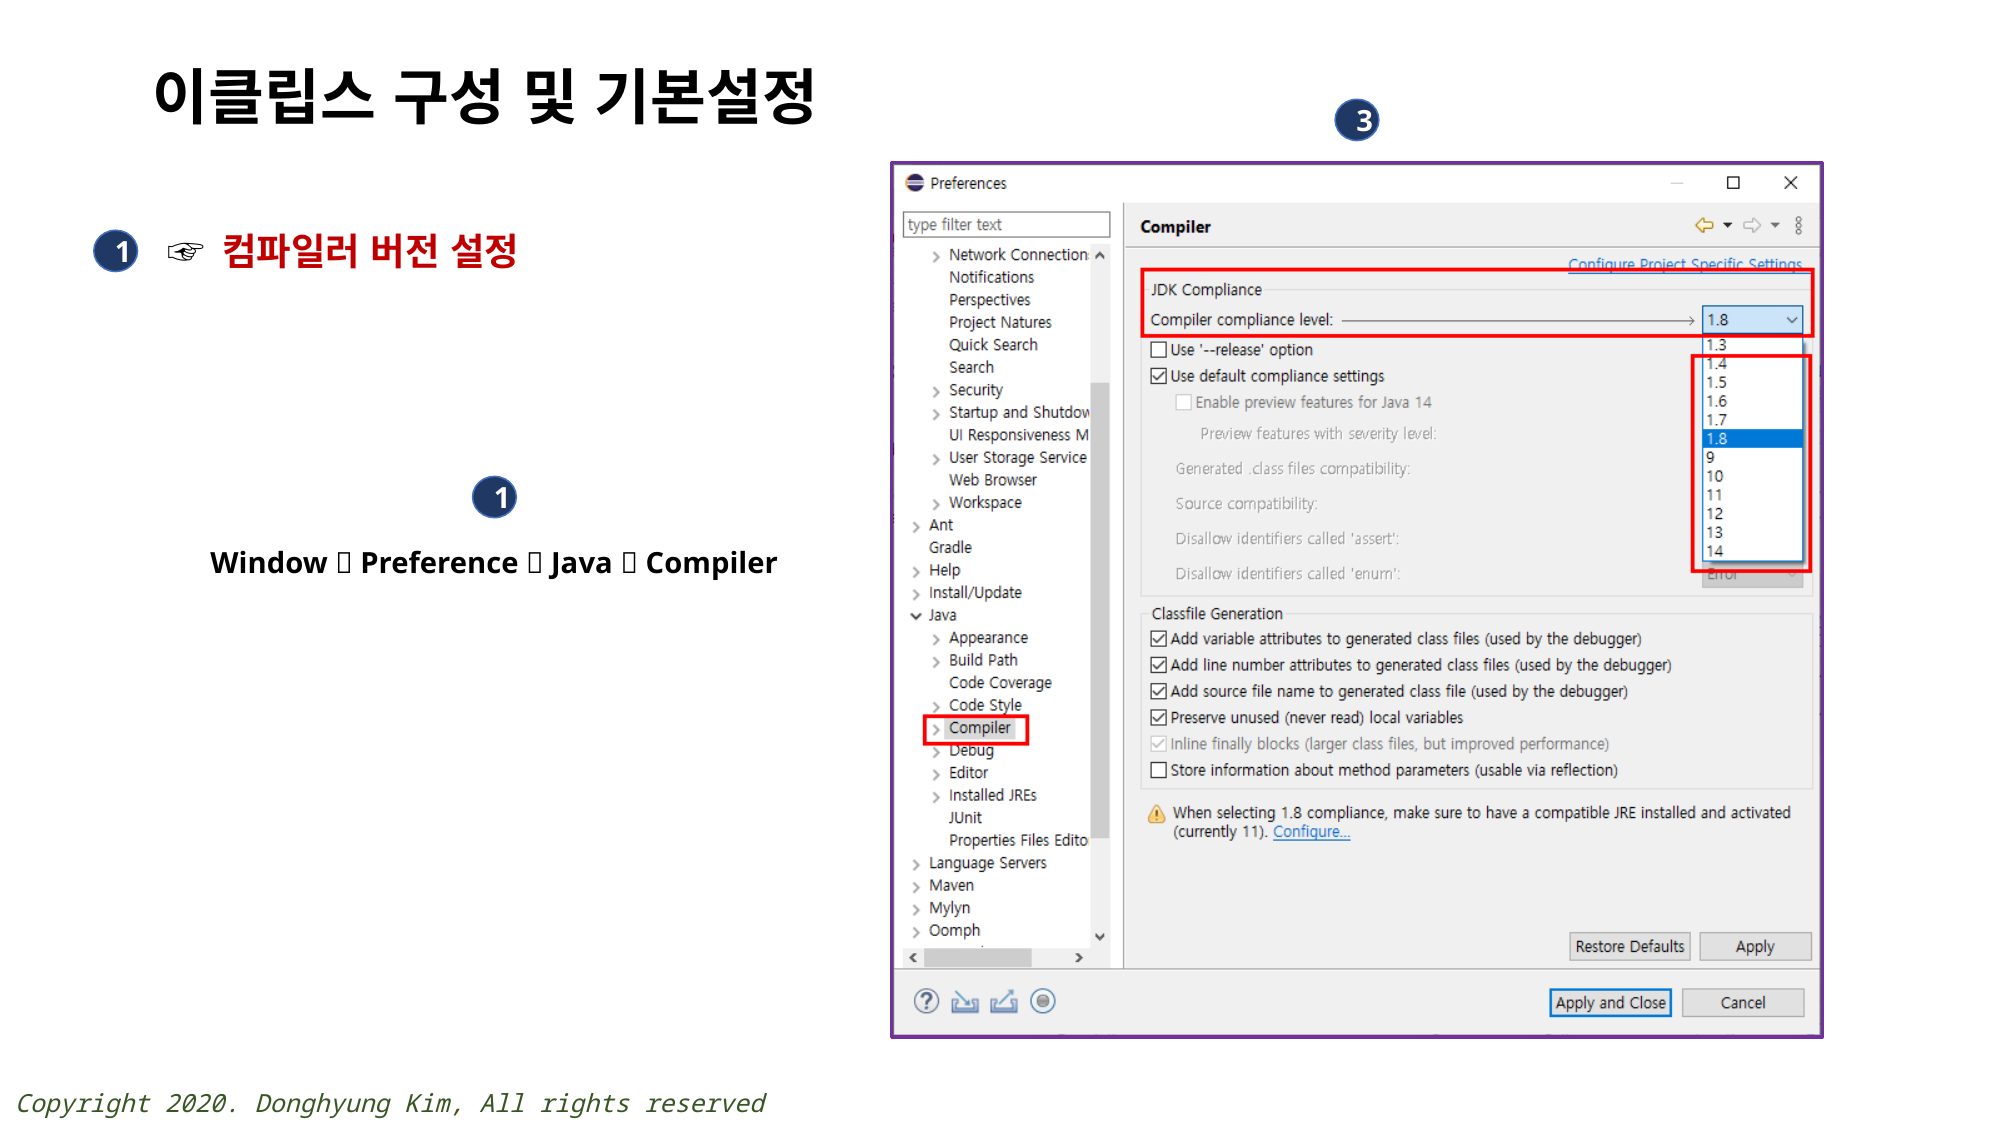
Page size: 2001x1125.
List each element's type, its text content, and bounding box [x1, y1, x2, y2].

text_box ☞ 컴파일러 버전 설정 [152, 220, 890, 281]
picture [893, 164, 1821, 1036]
text_box 1 [92, 229, 139, 273]
title 이클립스 구성 및 기본설정 [137, 59, 1863, 141]
text_box Window  Preference  Java  Compiler [195, 537, 794, 587]
text_box 3 [1334, 98, 1380, 142]
text_box 1 [471, 475, 518, 519]
